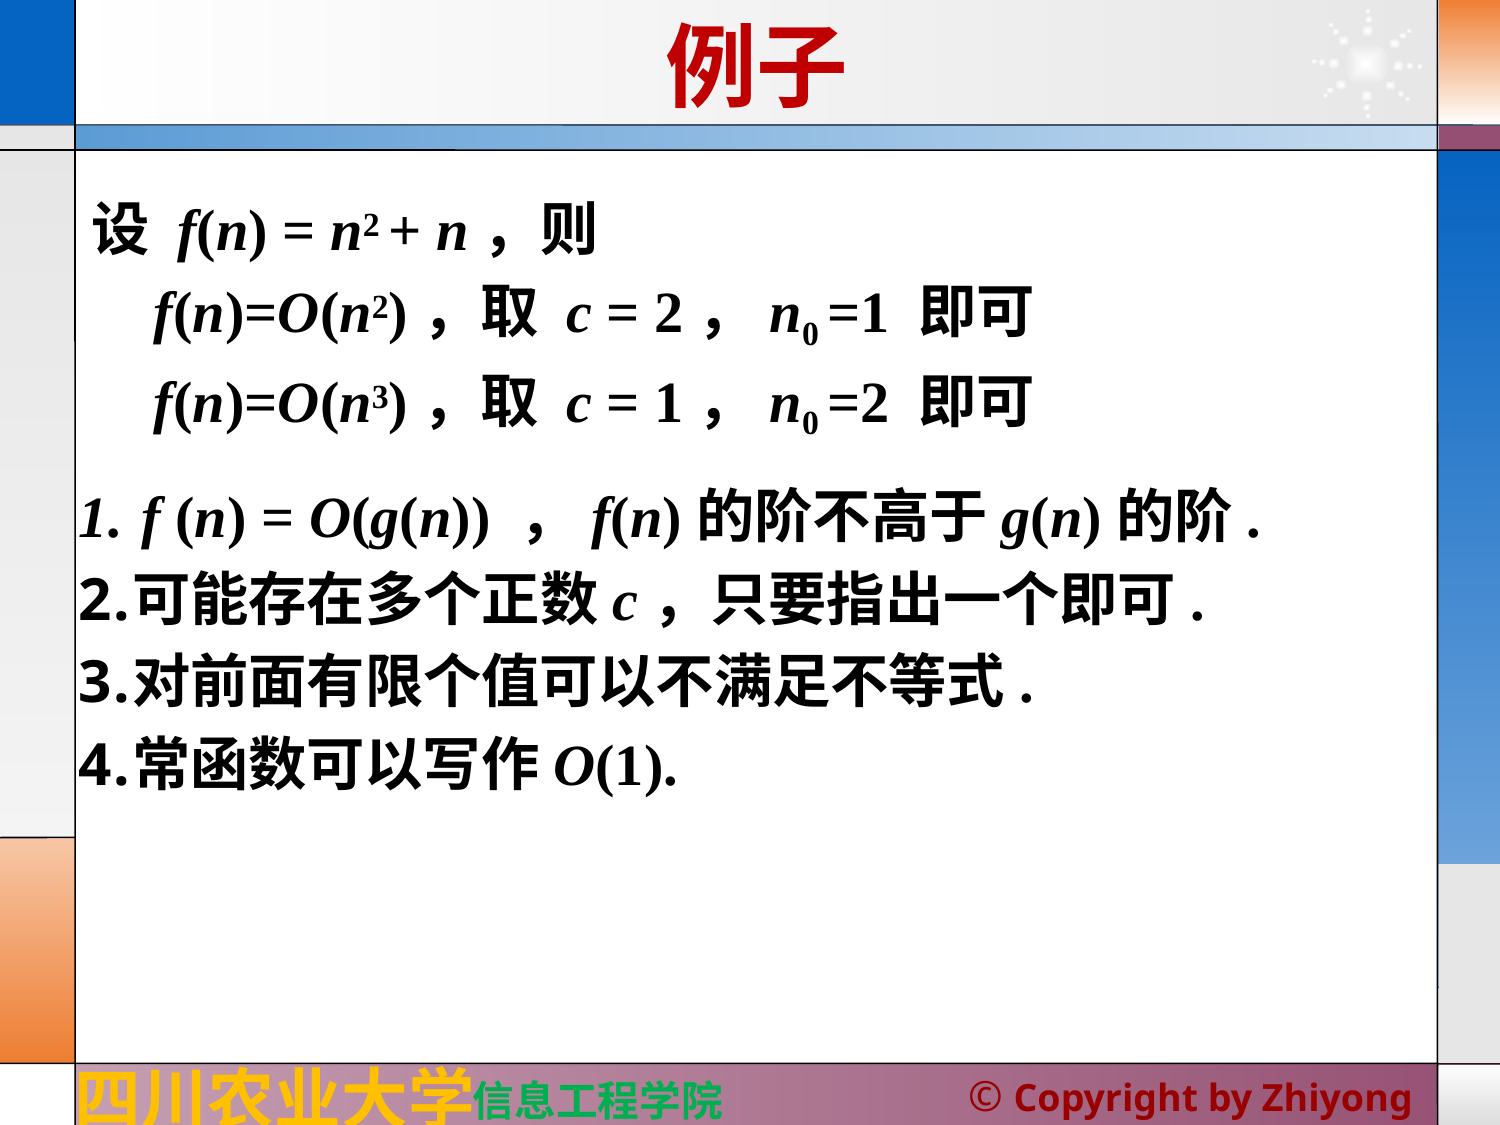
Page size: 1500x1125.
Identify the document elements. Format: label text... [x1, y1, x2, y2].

text_box 设 f(n) = n2 + n，则 f(n)=O(n2)，取 c = 2，n0 =1 即可 f(n)=O(n3)，取 c = 1，n0 =2 即可 f (n) = O(g(n)) ，f(n)的阶不高于g(n)的阶. 可能存在多个正数c，只要指出一个即可. 对前面有限个值可以不满足不等式. 常函数可以写作O(1). [74, 171, 1438, 797]
title 例子 [74, 6, 1438, 171]
